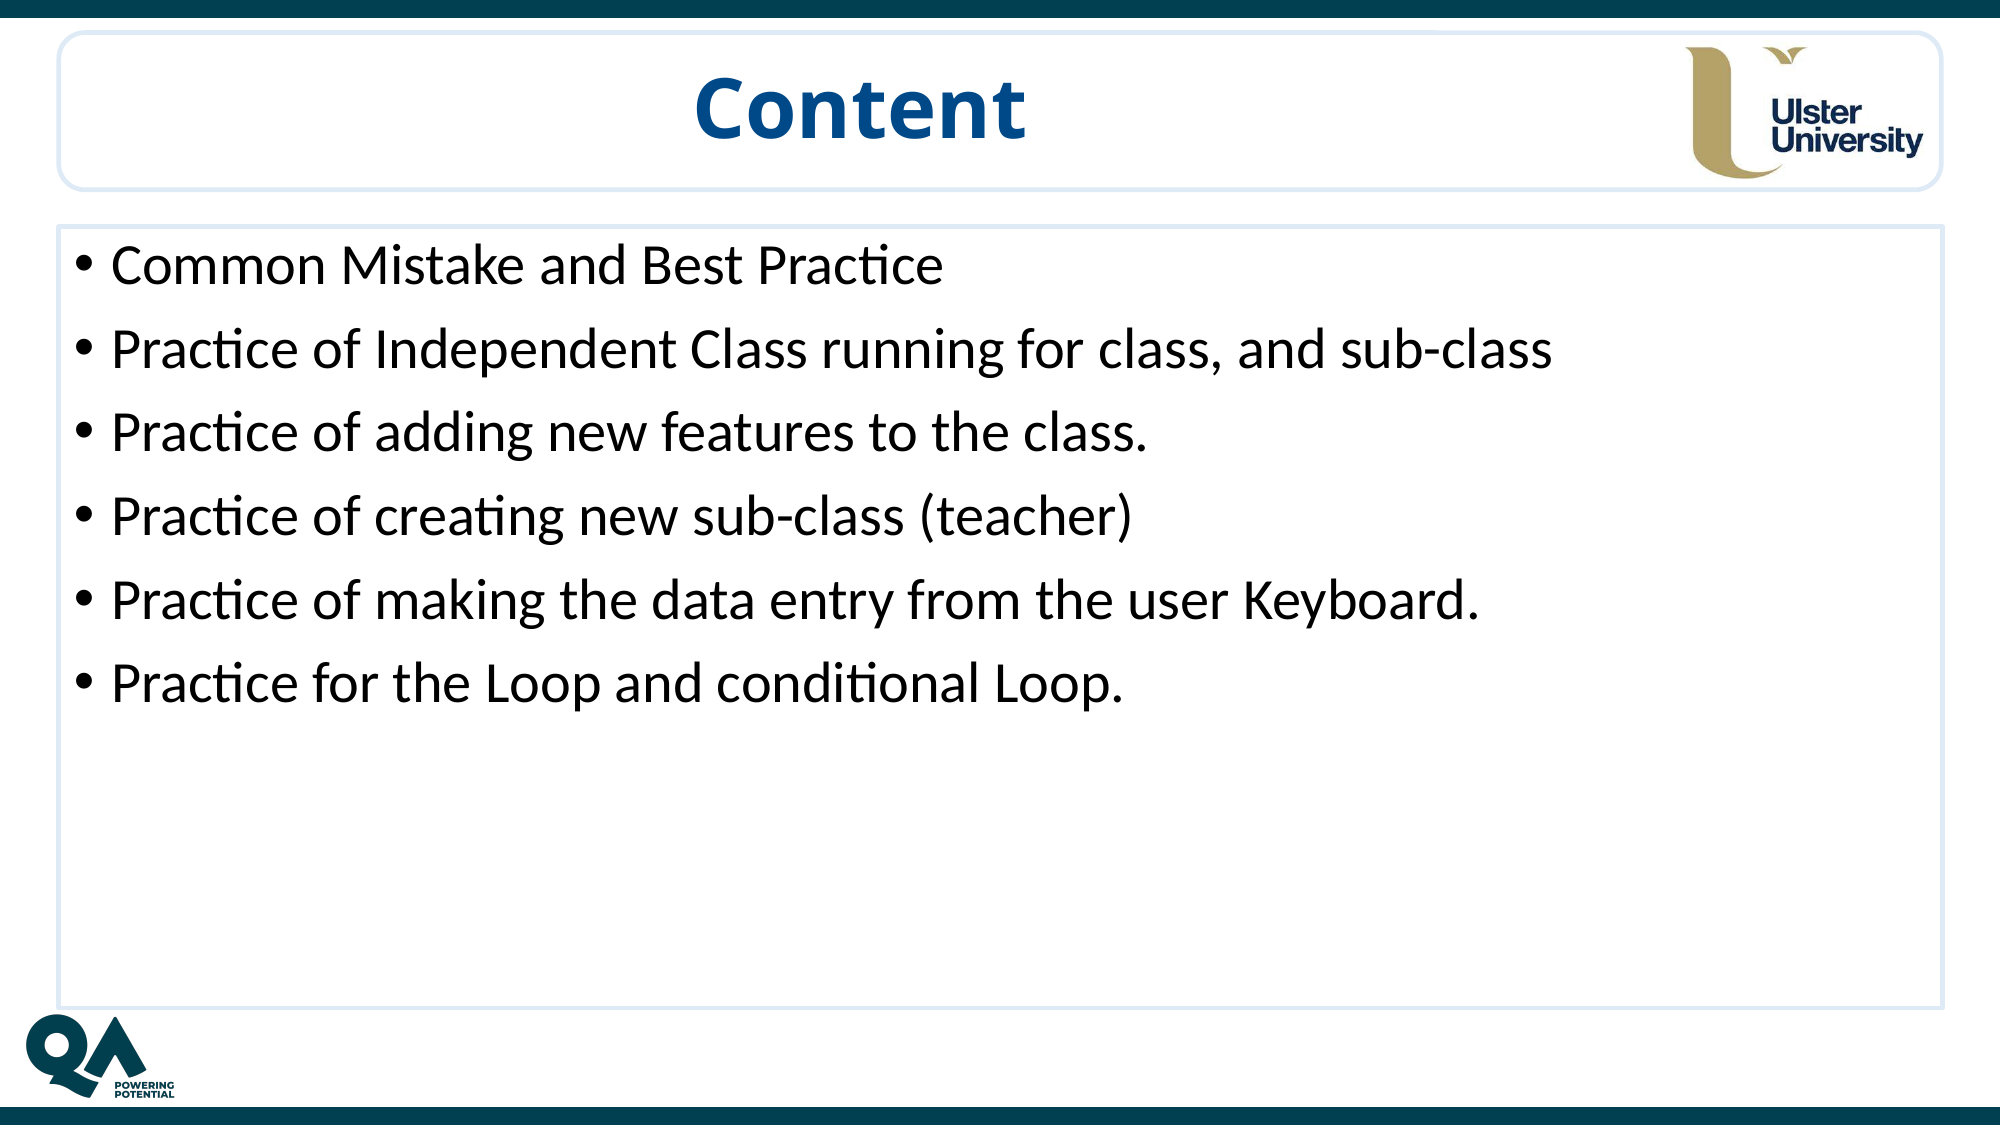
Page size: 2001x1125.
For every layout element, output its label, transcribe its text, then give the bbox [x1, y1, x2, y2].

title Content [56, 33, 1664, 191]
picture [3, 995, 196, 1106]
picture [1680, 39, 1930, 183]
list Common Mistake and Best Practice Practice of Independent Class running for class, and sub-class Practice of adding new features to the class. Practice of creating new sub-class (teacher) Practice of making the data entry from the user Keyboard. Practice for the Loop and conditional Loop. [56, 224, 1945, 1010]
